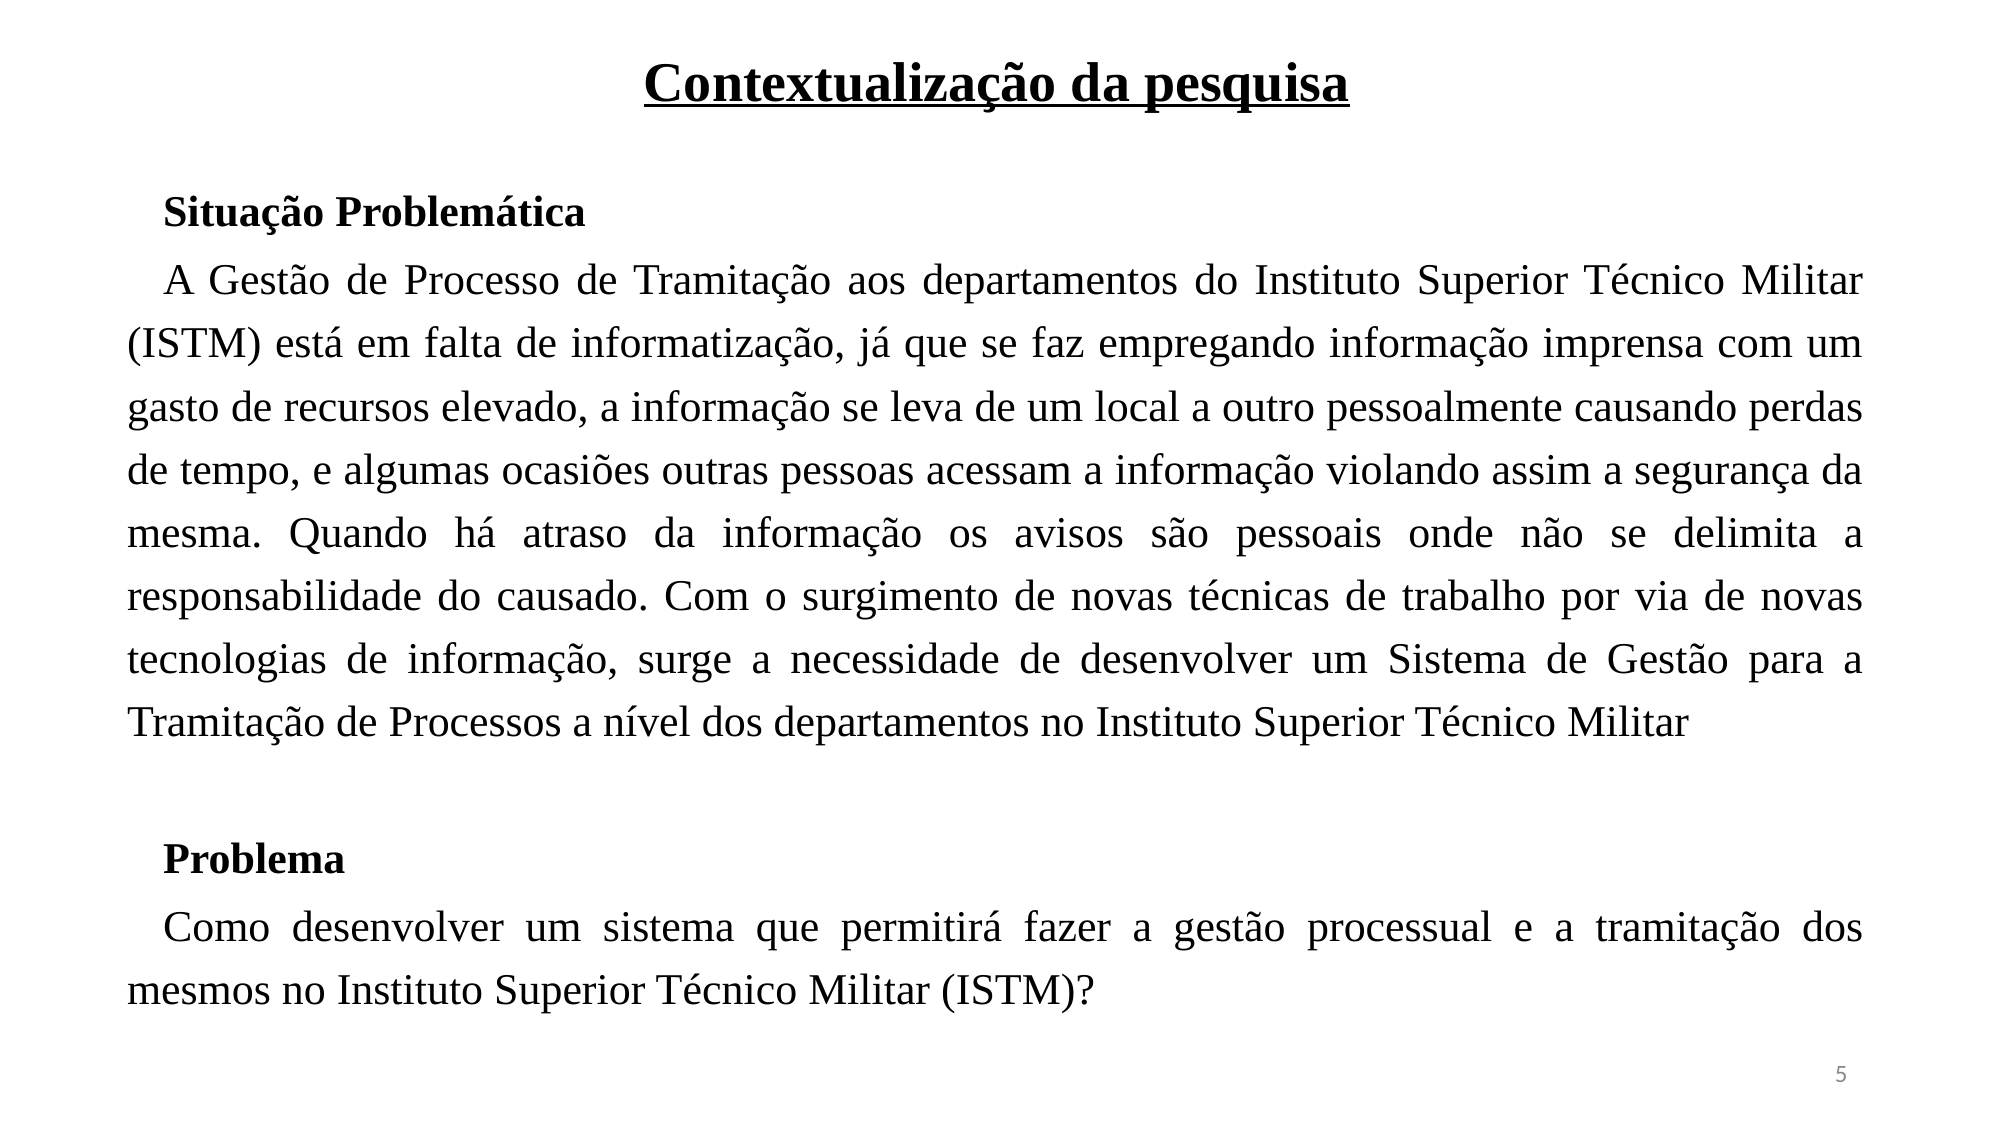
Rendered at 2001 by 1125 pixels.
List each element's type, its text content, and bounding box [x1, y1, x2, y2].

slide_number 5 [1412, 1042, 1863, 1103]
list Contextualização da pesquisa Situação Problemática A Gestão de Processo de Tramitação aos departamentos do Instituto Superior Técnico Militar (ISTM) está em falta de informatização, já que se faz empregando informação imprensa com um gasto de recursos elevado, a informação se leva de um local a outro pessoalmente causando perdas de tempo, e algumas ocasiões outras pessoas acessam a informação violando assim a segurança da mesma. Quando há atraso da informação os avisos são pessoais onde não se delimita a responsabilidade do causado. Com o surgimento de novas técnicas de trabalho por via de novas tecnologias de informação, surge a necessidade de desenvolver um Sistema de Gestão para a Tramitação de Processos a nível dos departamentos no Instituto Superior Técnico Militar Problema Como desenvolver um sistema que permitirá fazer a gestão processual e a tramitação dos mesmos no Instituto Superior Técnico Militar (ISTM)? [112, 13, 1882, 1108]
